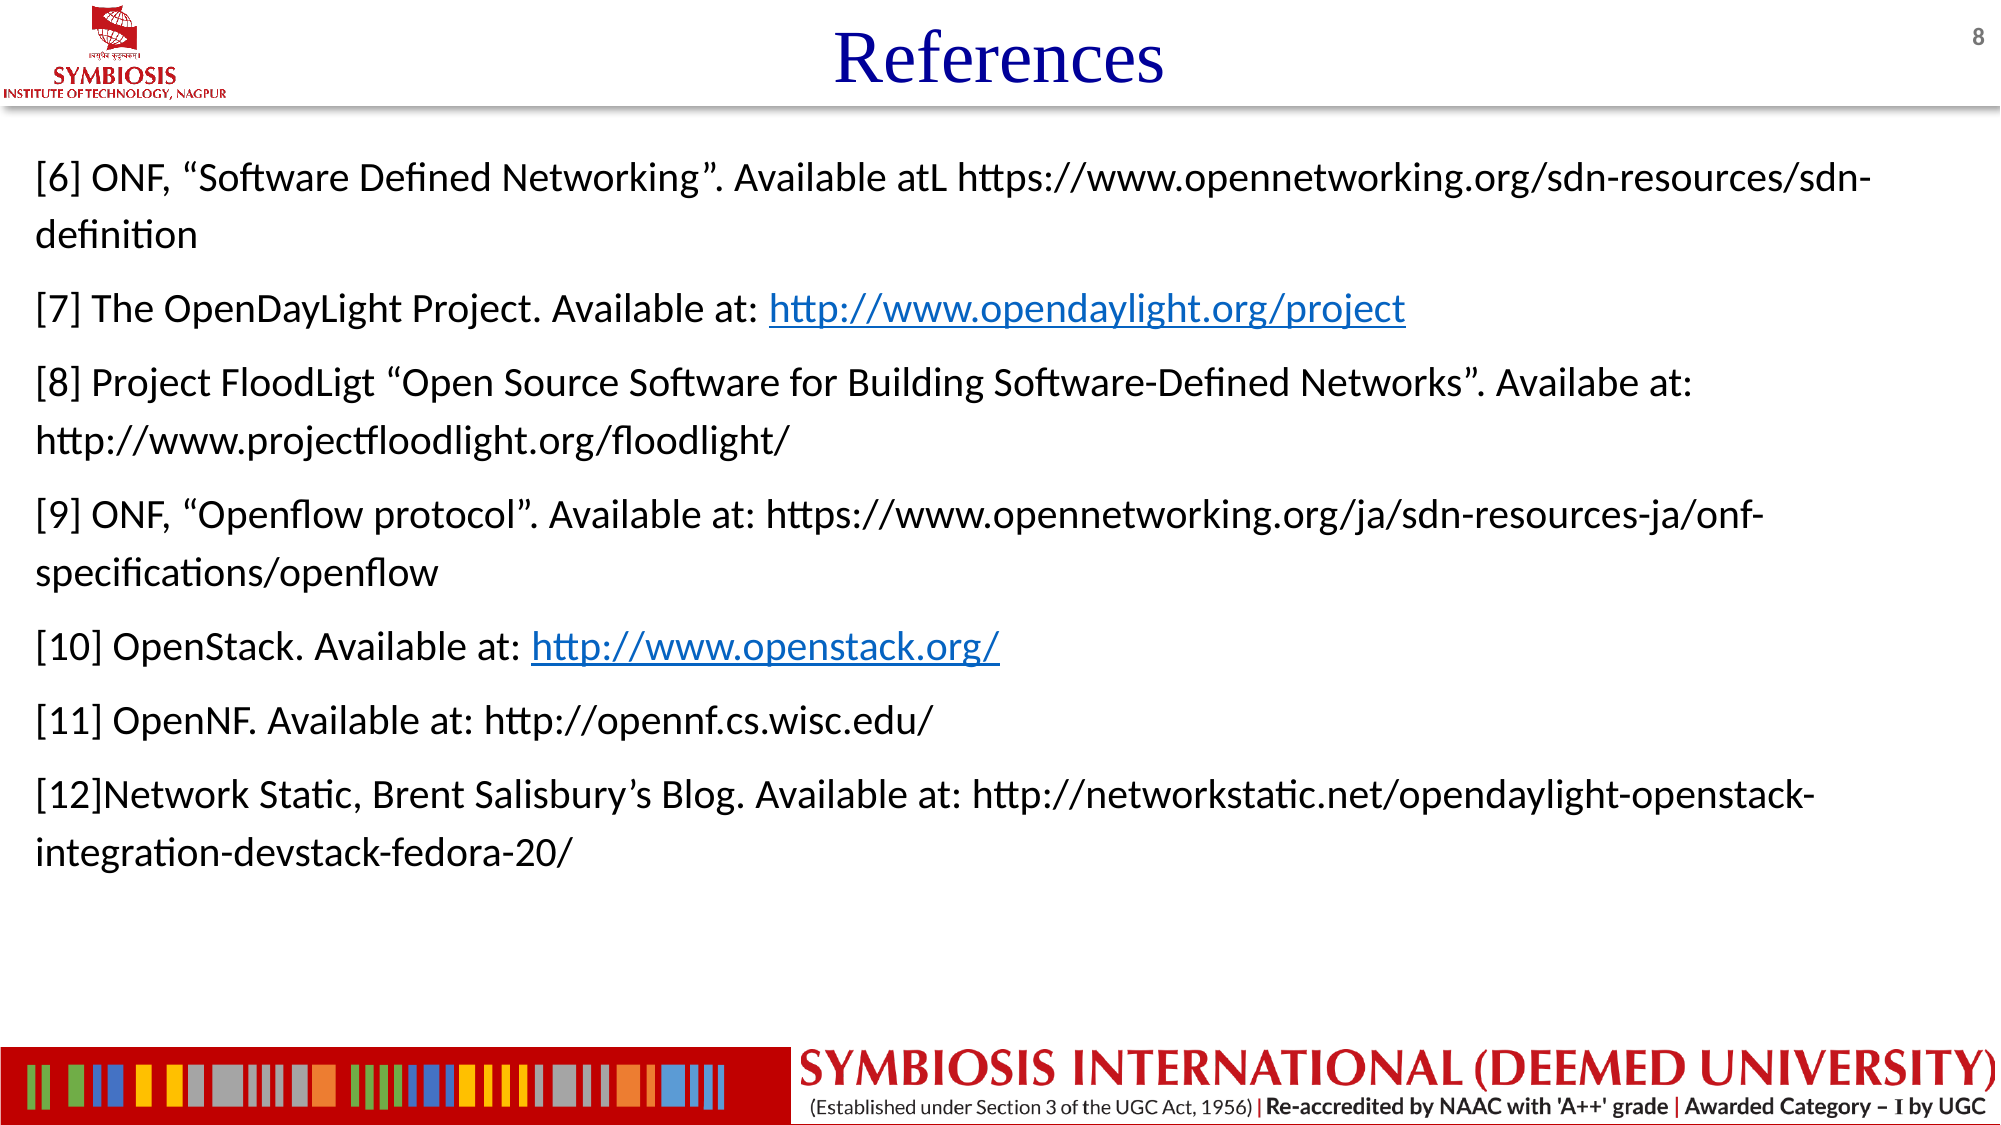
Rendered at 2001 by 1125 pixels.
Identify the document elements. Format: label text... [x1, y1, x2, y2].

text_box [791, 1046, 2000, 1124]
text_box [0, 1046, 790, 1125]
picture [4, 5, 226, 101]
slide_number ‹#› [1550, 5, 2000, 66]
text_box [6] ONF, “Software Defined Networking”. Available atL https://www.opennetworking.org/sdn-resources/sdn-definition [7] The OpenDayLight Project. Available at: http://www.opendaylight.org/project [8] Project FloodLigt “Open Source Software for Building Software-Defined Networks”. Availabe at: http://www.projectfloodlight.org/floodlight/ [9] ONF, “Openflow protocol”. Available at: https://www.opennetworking.org/ja/sdn-resources-ja/onf-specifications/openflow [10] OpenStack. Available at: http://www.openstack.org/ [11] OpenNF. Available at: http://opennf.cs.wisc.edu/ [12]Network Static, Brent Salisbury’s Blog. Available at: http://networkstatic.net/opendaylight-openstack-integration-devstack-fedora-20/ [20, 126, 1980, 965]
text_box References [0, 0, 2000, 106]
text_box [27, 1064, 725, 1110]
